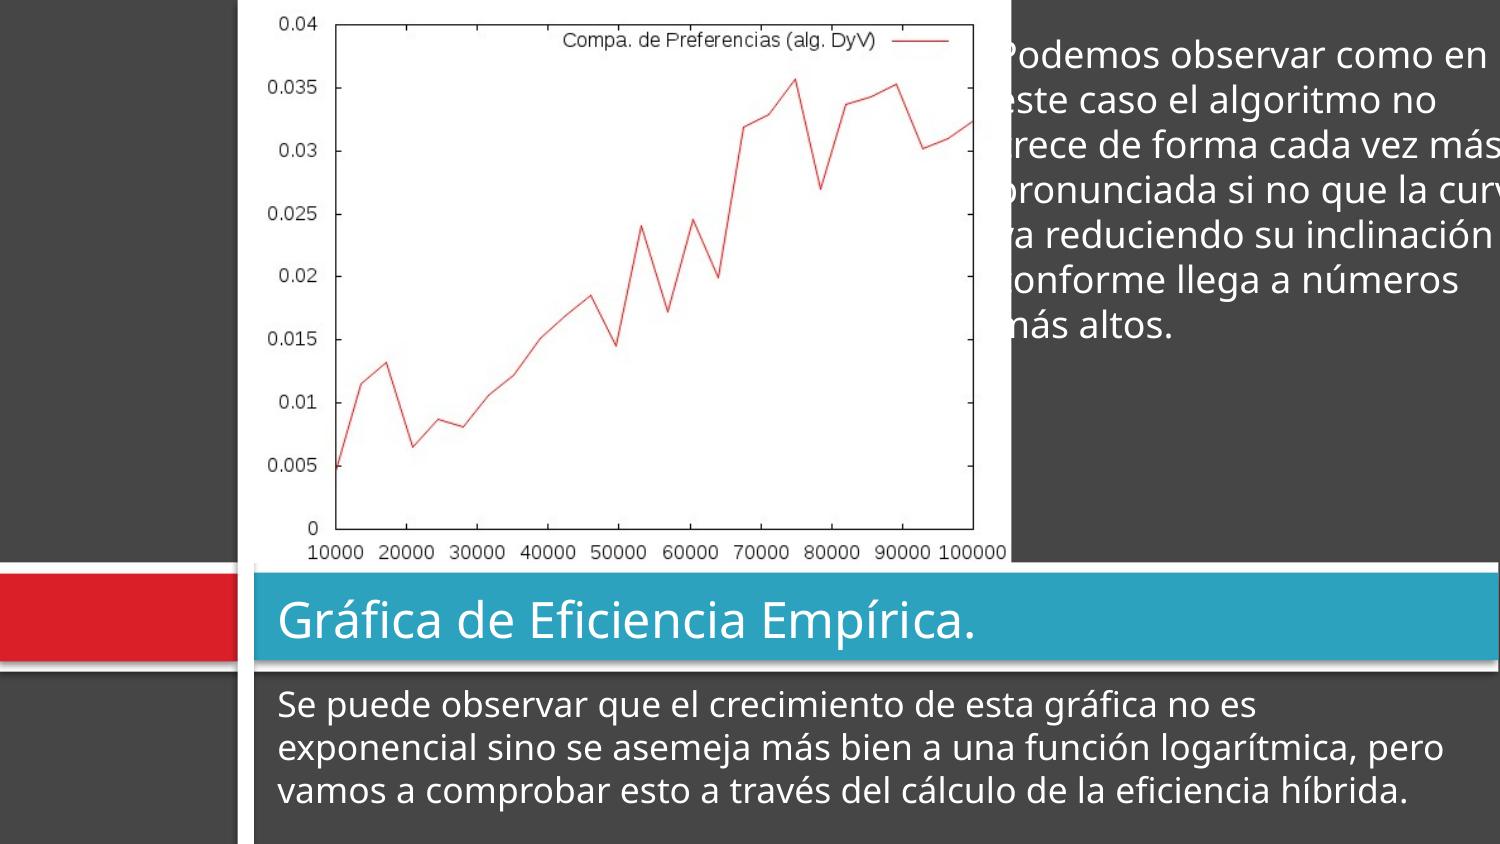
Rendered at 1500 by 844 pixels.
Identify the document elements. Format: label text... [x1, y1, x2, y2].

text_box Podemos observar como en este caso el algoritmo no crece de forma cada vez más pronunciada si no que la curva va reduciendo su inclinación conforme llega a números más altos. [1017, 23, 1500, 354]
title Gráfica de Eficiencia Empírica. [262, 581, 1463, 657]
list Se puede observar que el crecimiento de esta gráfica no es exponencial sino se asemeja más bien a una función logarítmica, pero vamos a comprobar esto a través del cálculo de la eficiencia híbrida. [262, 675, 1463, 821]
picture [246, 0, 1012, 563]
